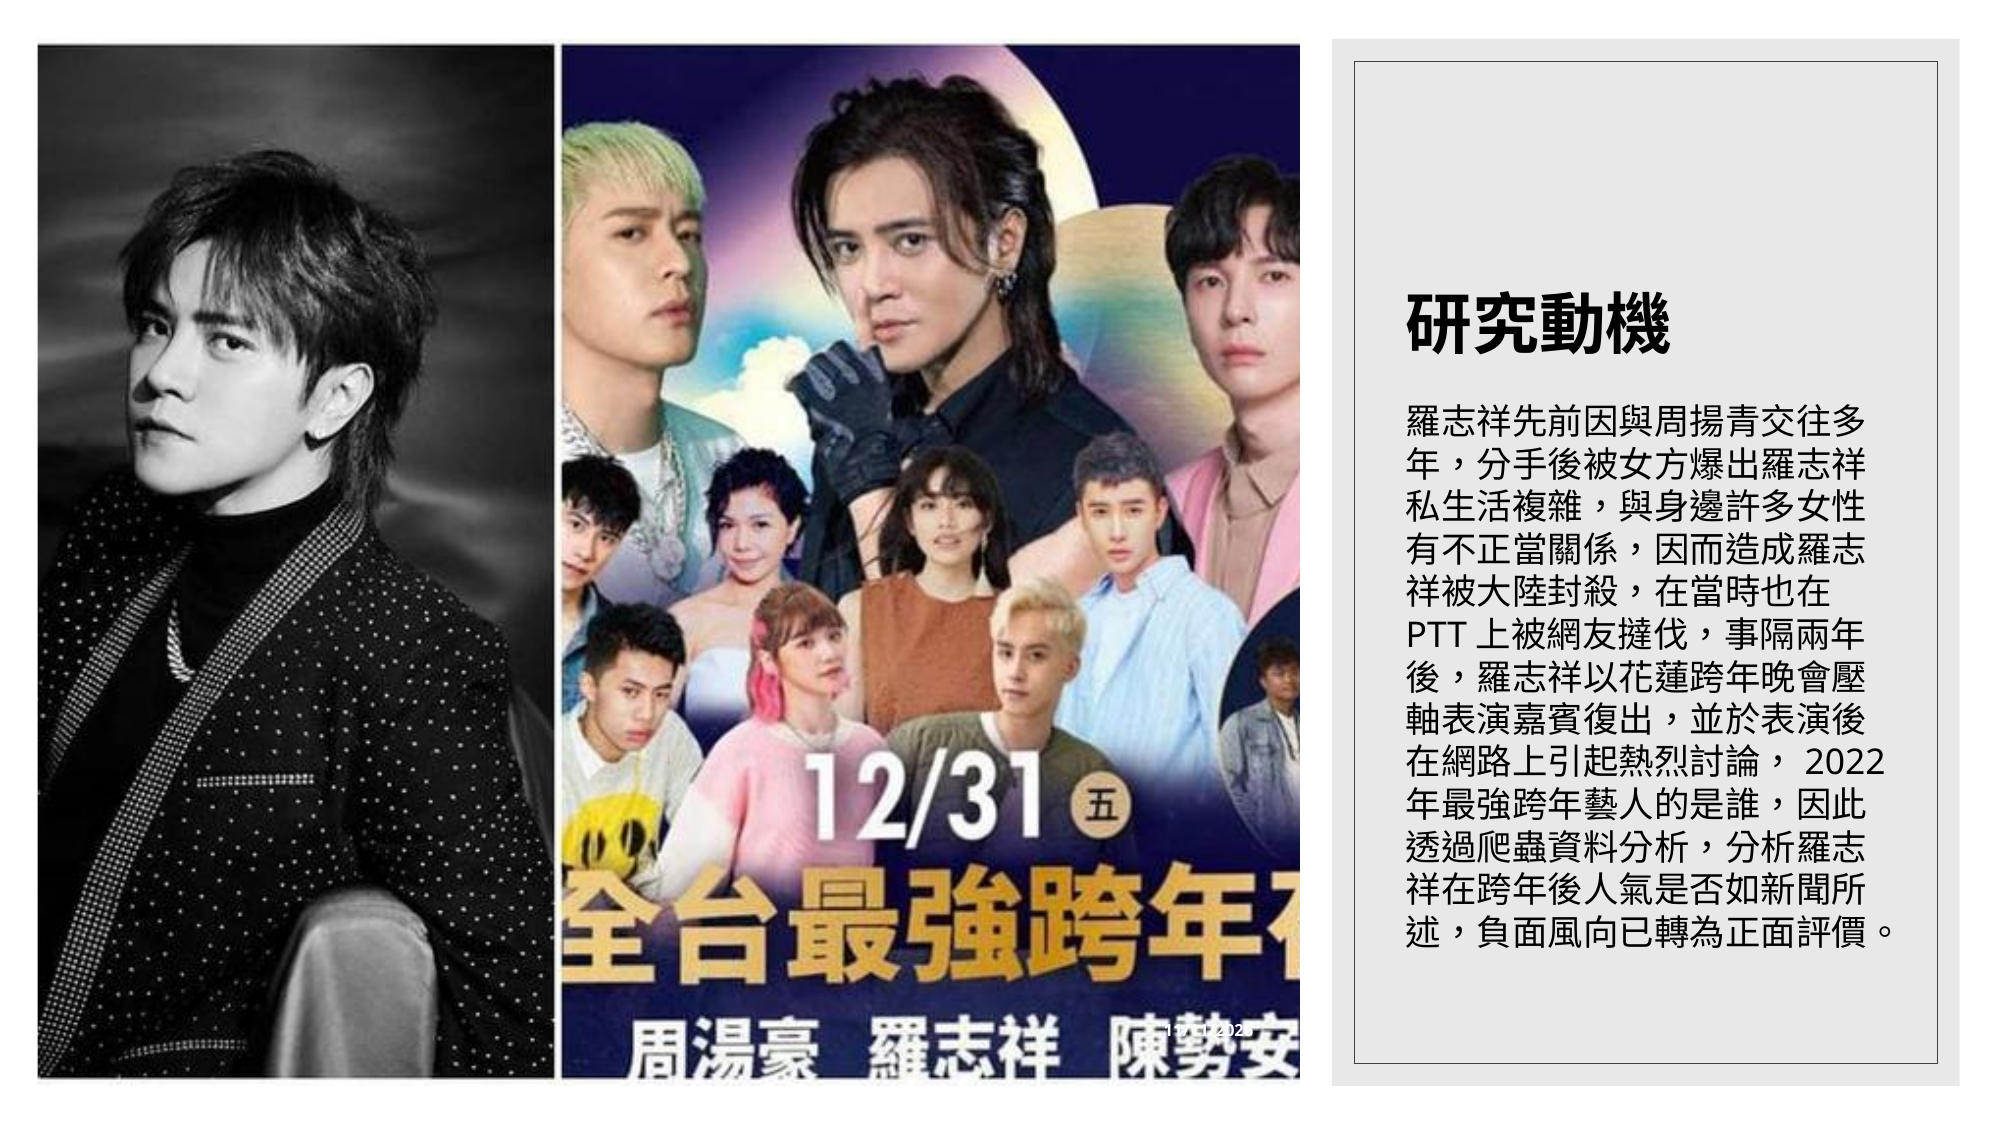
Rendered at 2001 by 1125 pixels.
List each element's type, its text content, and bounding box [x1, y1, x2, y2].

picture [37, 38, 1300, 1086]
title 研究動機 [1390, 98, 1907, 369]
list 羅志祥先前因與周揚青交往多年，分手後被女方爆出羅志祥私生活複雜，與身邊許多女性有不正當關係，因而造成羅志祥被大陸封殺，在當時也在PTT上被網友撻伐，事隔兩年後，羅志祥以花蓮跨年晚會壓軸表演嘉賓復出，並於表演後在網路上引起熱烈討論，2022年最強跨年藝人的是誰，因此透過爬蟲資料分析，分析羅志祥在跨年後人氣是否如新聞所述，負面風向已轉為正面評價。 [1390, 391, 1907, 968]
